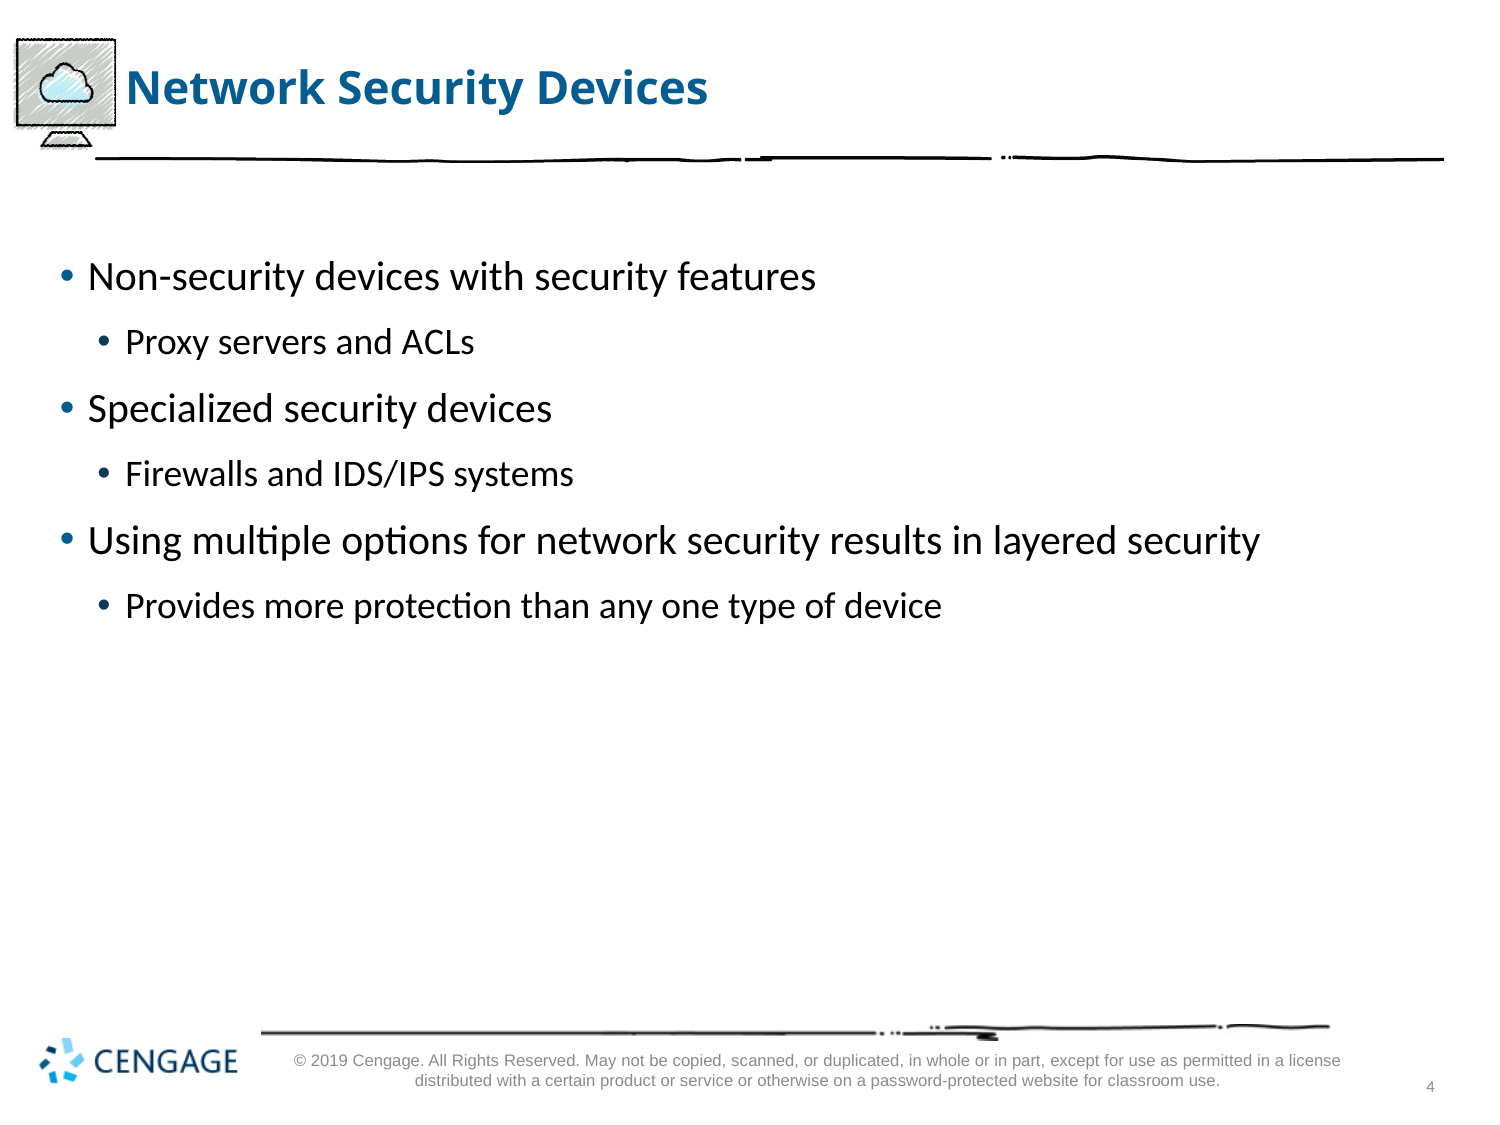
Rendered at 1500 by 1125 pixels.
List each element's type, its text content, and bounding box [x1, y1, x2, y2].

picture [19, 1024, 250, 1096]
footer © 2019 Cengage. All Rights Reserved. May not be copied, scanned, or duplicated, in whole or in part, except for use as permitted in a license distributed with a certain product or service or otherwise on a password-protected website for classroom use. [262, 1050, 1375, 1091]
picture [95, 155, 1444, 163]
picture [261, 1024, 1331, 1041]
title Network Security Devices [125, 66, 1442, 116]
list Non-security devices with security features Proxy servers and A C Ls Specialized security devices Firewalls and I D S/I P S systems Using multiple options for network security results in layered security Provides more protection than any one type of device [59, 252, 1441, 631]
picture [13, 36, 117, 151]
